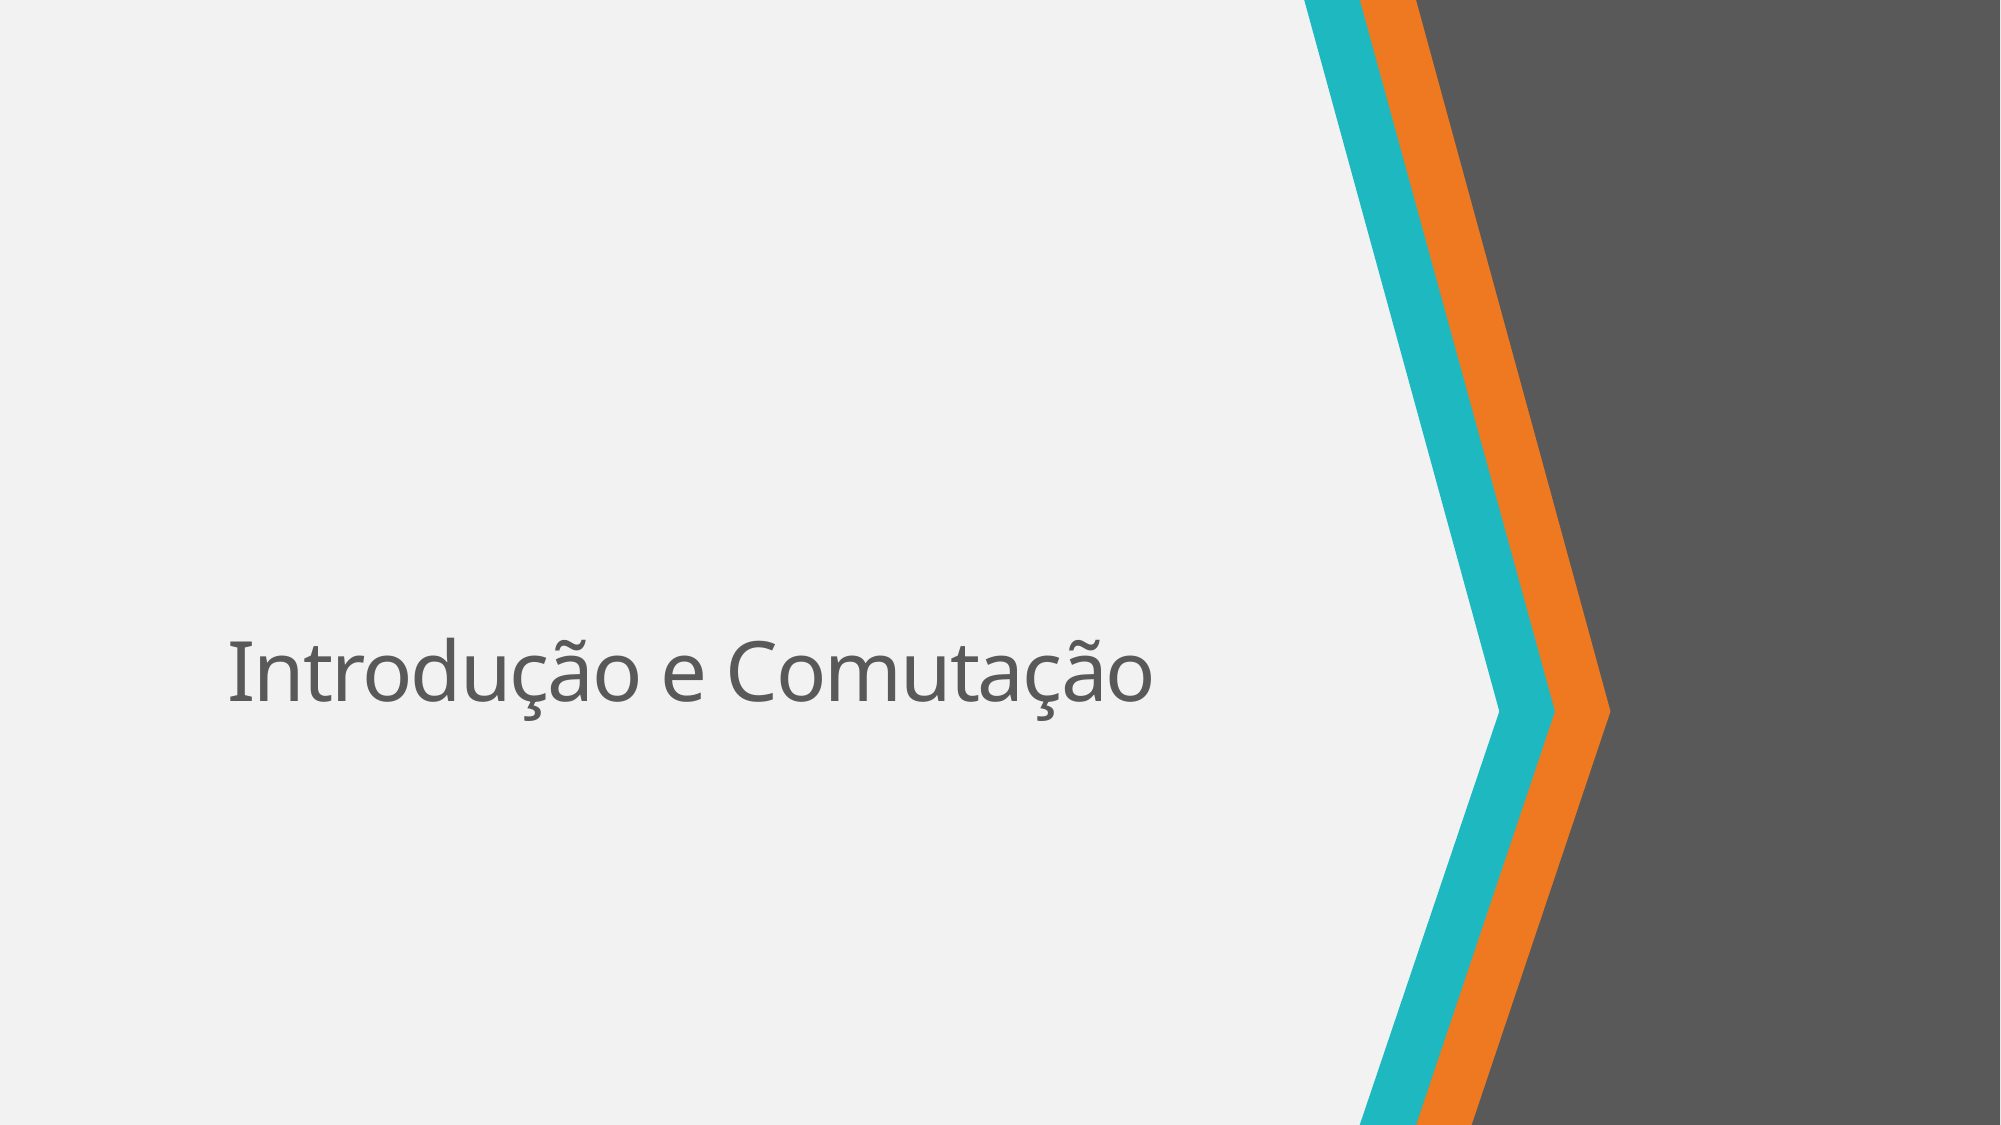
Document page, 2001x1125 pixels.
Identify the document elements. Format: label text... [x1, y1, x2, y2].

title Introdução e Comutação [212, 307, 1263, 728]
